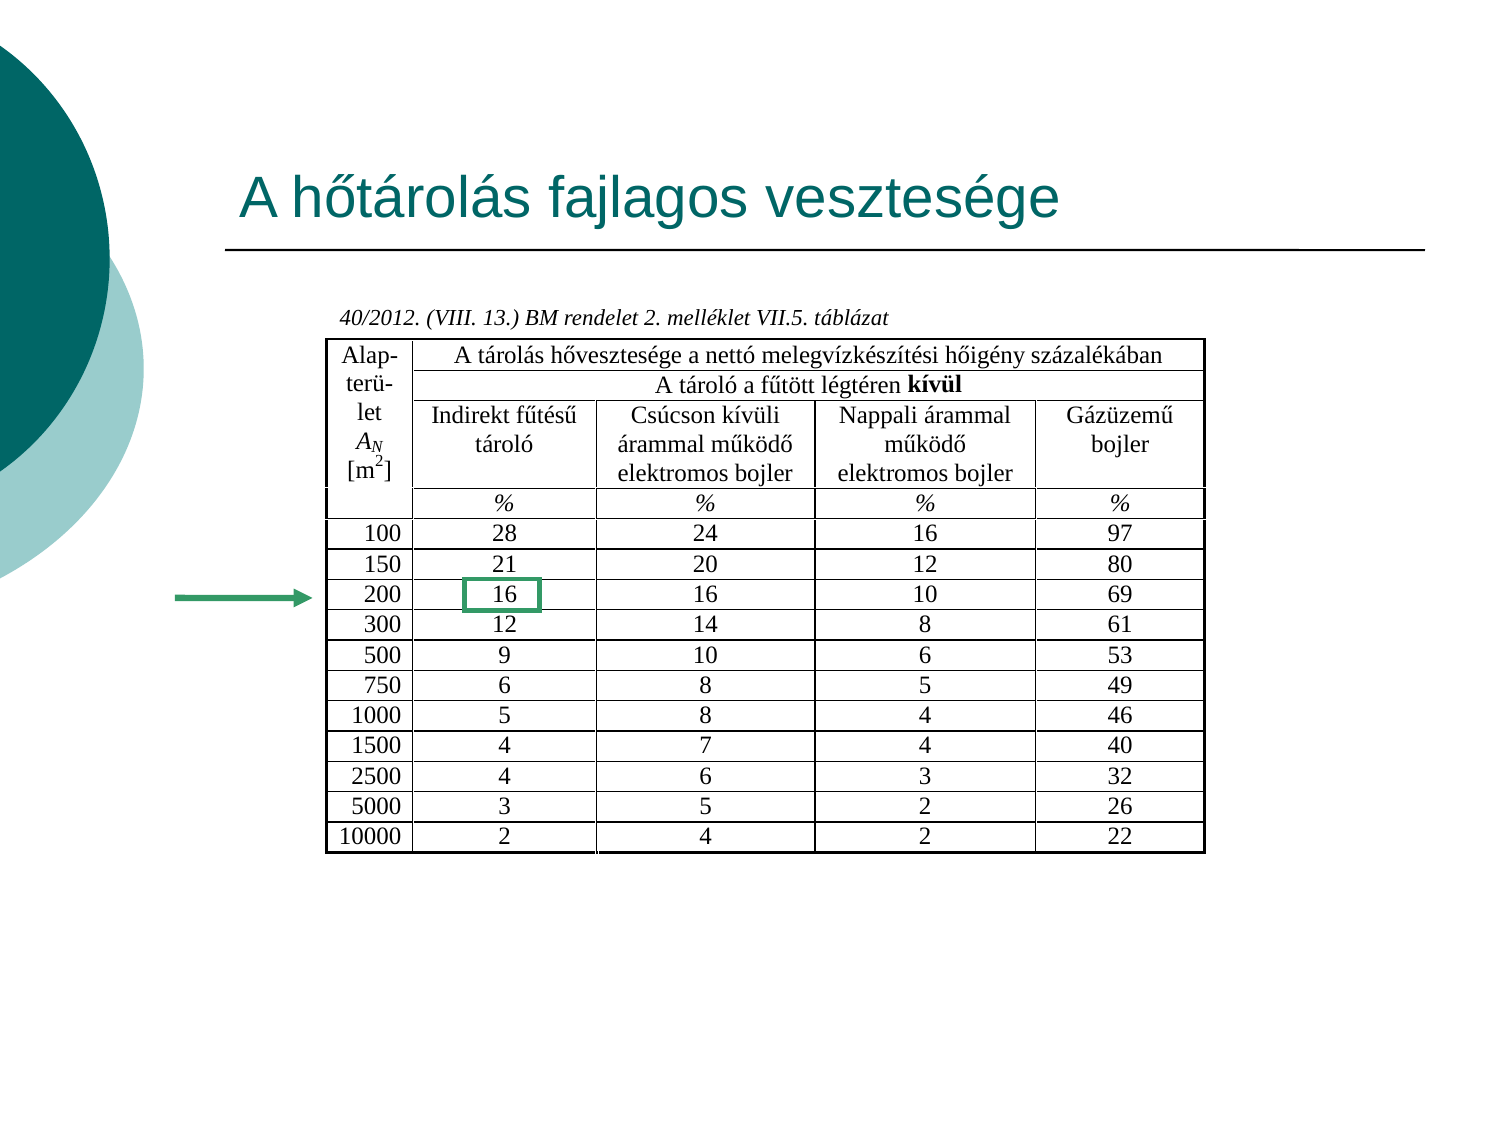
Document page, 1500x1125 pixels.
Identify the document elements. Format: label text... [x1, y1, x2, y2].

title A hőtárolás fajlagos vesztesége [224, 49, 1425, 237]
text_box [324, 337, 1296, 884]
text_box [174, 591, 313, 605]
text_box 40/2012. (VIII. 13.) BM rendelet 2. melléklet VII.5. táblázat [324, 295, 1262, 336]
